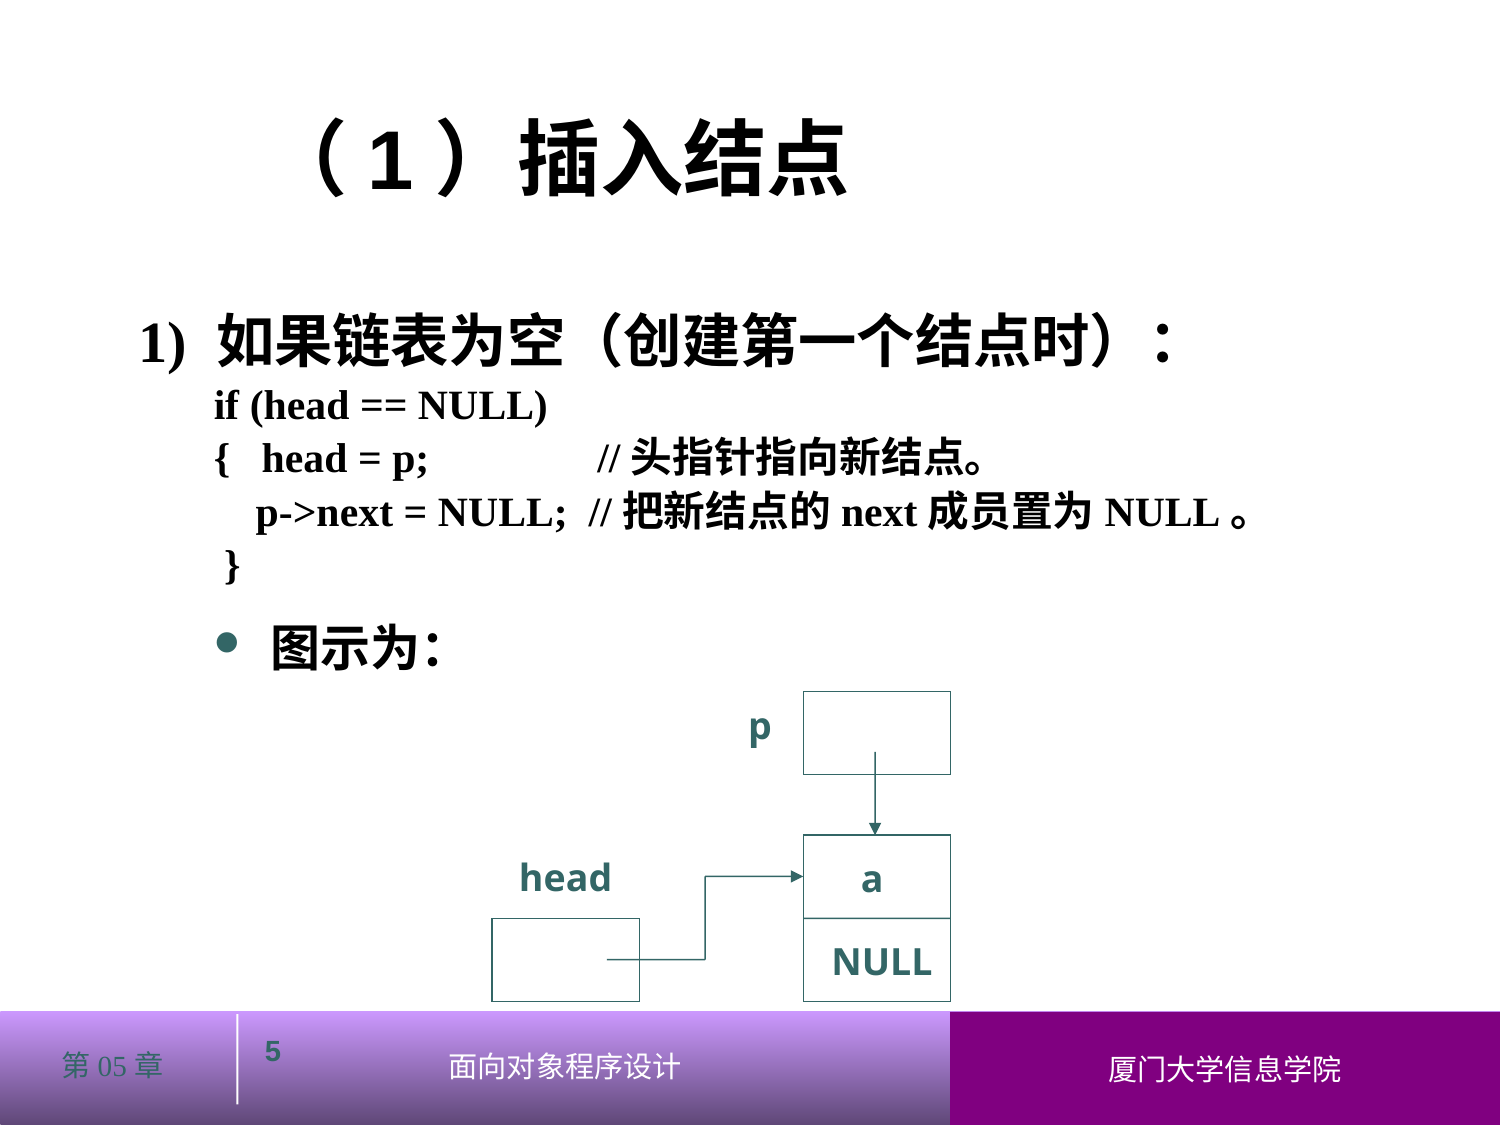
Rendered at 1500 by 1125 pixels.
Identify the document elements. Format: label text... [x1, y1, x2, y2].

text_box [491, 691, 954, 1002]
slide_number 5 [249, 1025, 463, 1100]
text_box （1）插入结点 [249, 31, 1400, 282]
list 1) 如果链表为空（创建第一个结点时）： if (head == NULL) { head = p; //头指针指向新结点。 p->next = NULL; //把新结点的next成员置为NULL。 } 图示为： [123, 304, 1384, 860]
